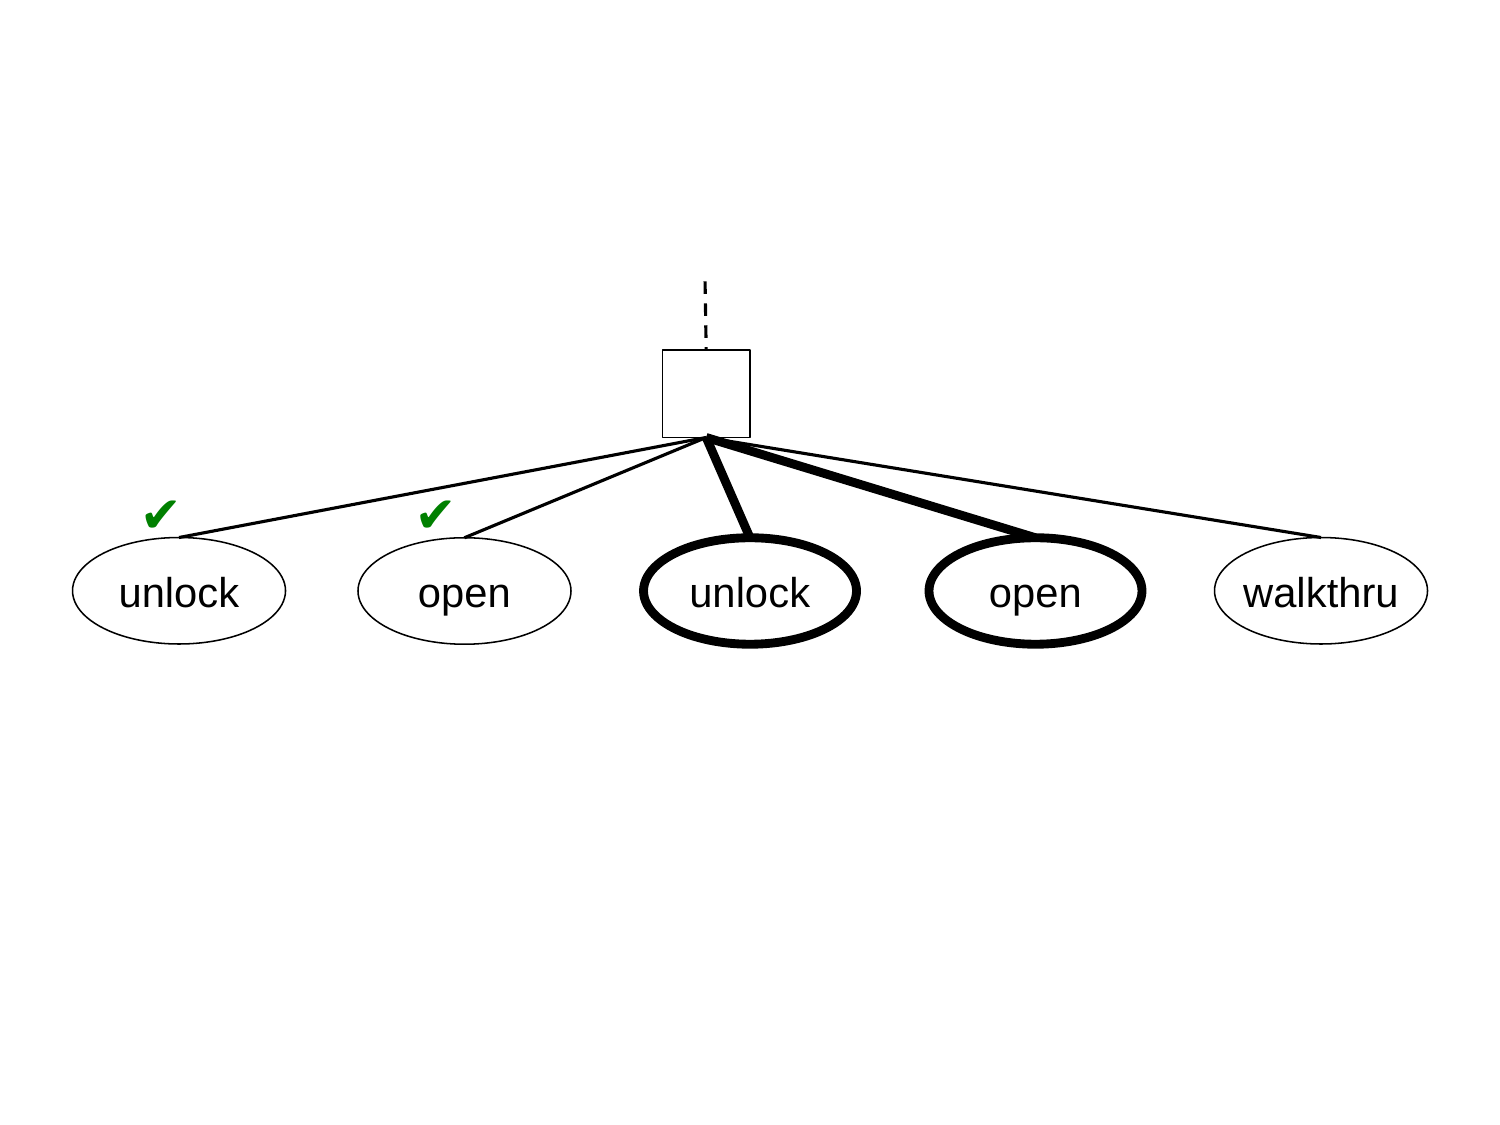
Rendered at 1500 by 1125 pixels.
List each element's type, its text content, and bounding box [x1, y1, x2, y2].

text_box walkthru [1214, 537, 1428, 644]
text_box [643, 437, 1143, 645]
text_box ✔ [124, 474, 200, 550]
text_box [178, 437, 462, 538]
text_box open [357, 548, 572, 645]
text_box [662, 349, 750, 434]
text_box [464, 437, 641, 538]
text_box ✔ [399, 546, 475, 550]
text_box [1143, 437, 1322, 538]
text_box unlock [72, 545, 286, 644]
